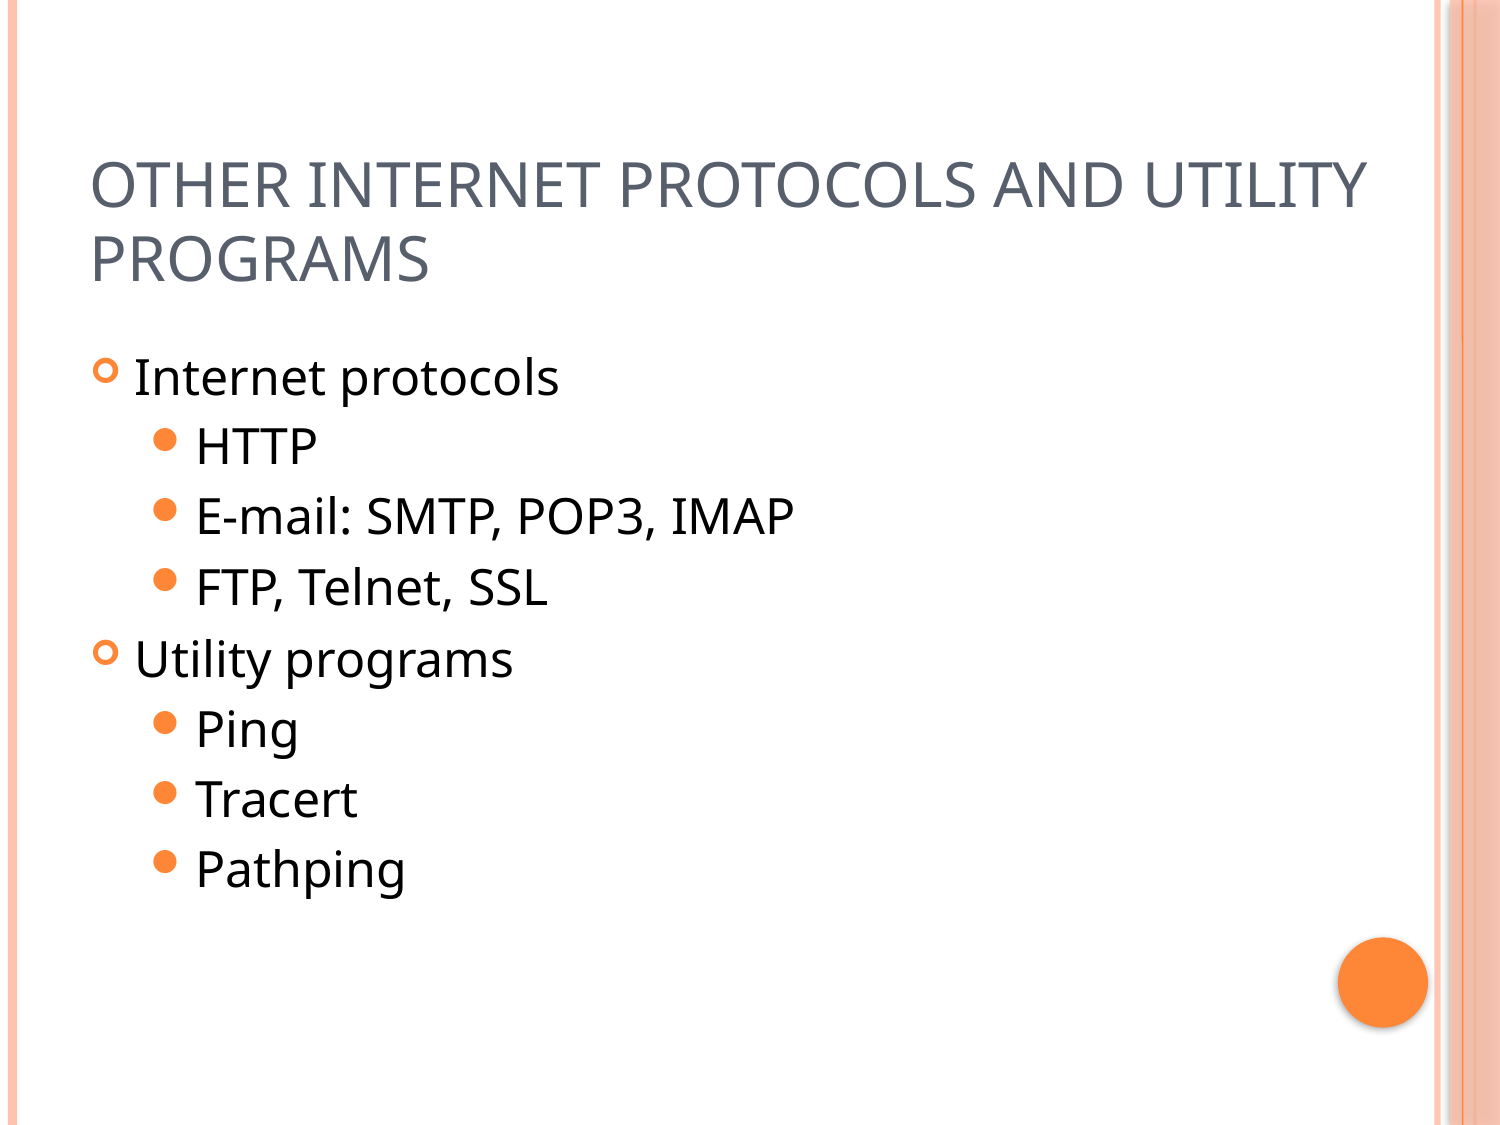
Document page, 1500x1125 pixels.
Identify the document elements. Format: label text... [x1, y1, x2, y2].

list Internet protocols HTTP E-mail: SMTP, POP3, IMAP FTP, Telnet, SSL Utility programs Ping Tracert Pathping [75, 337, 1425, 988]
title Other Internet Protocols and Utility Programs [75, 125, 1425, 302]
